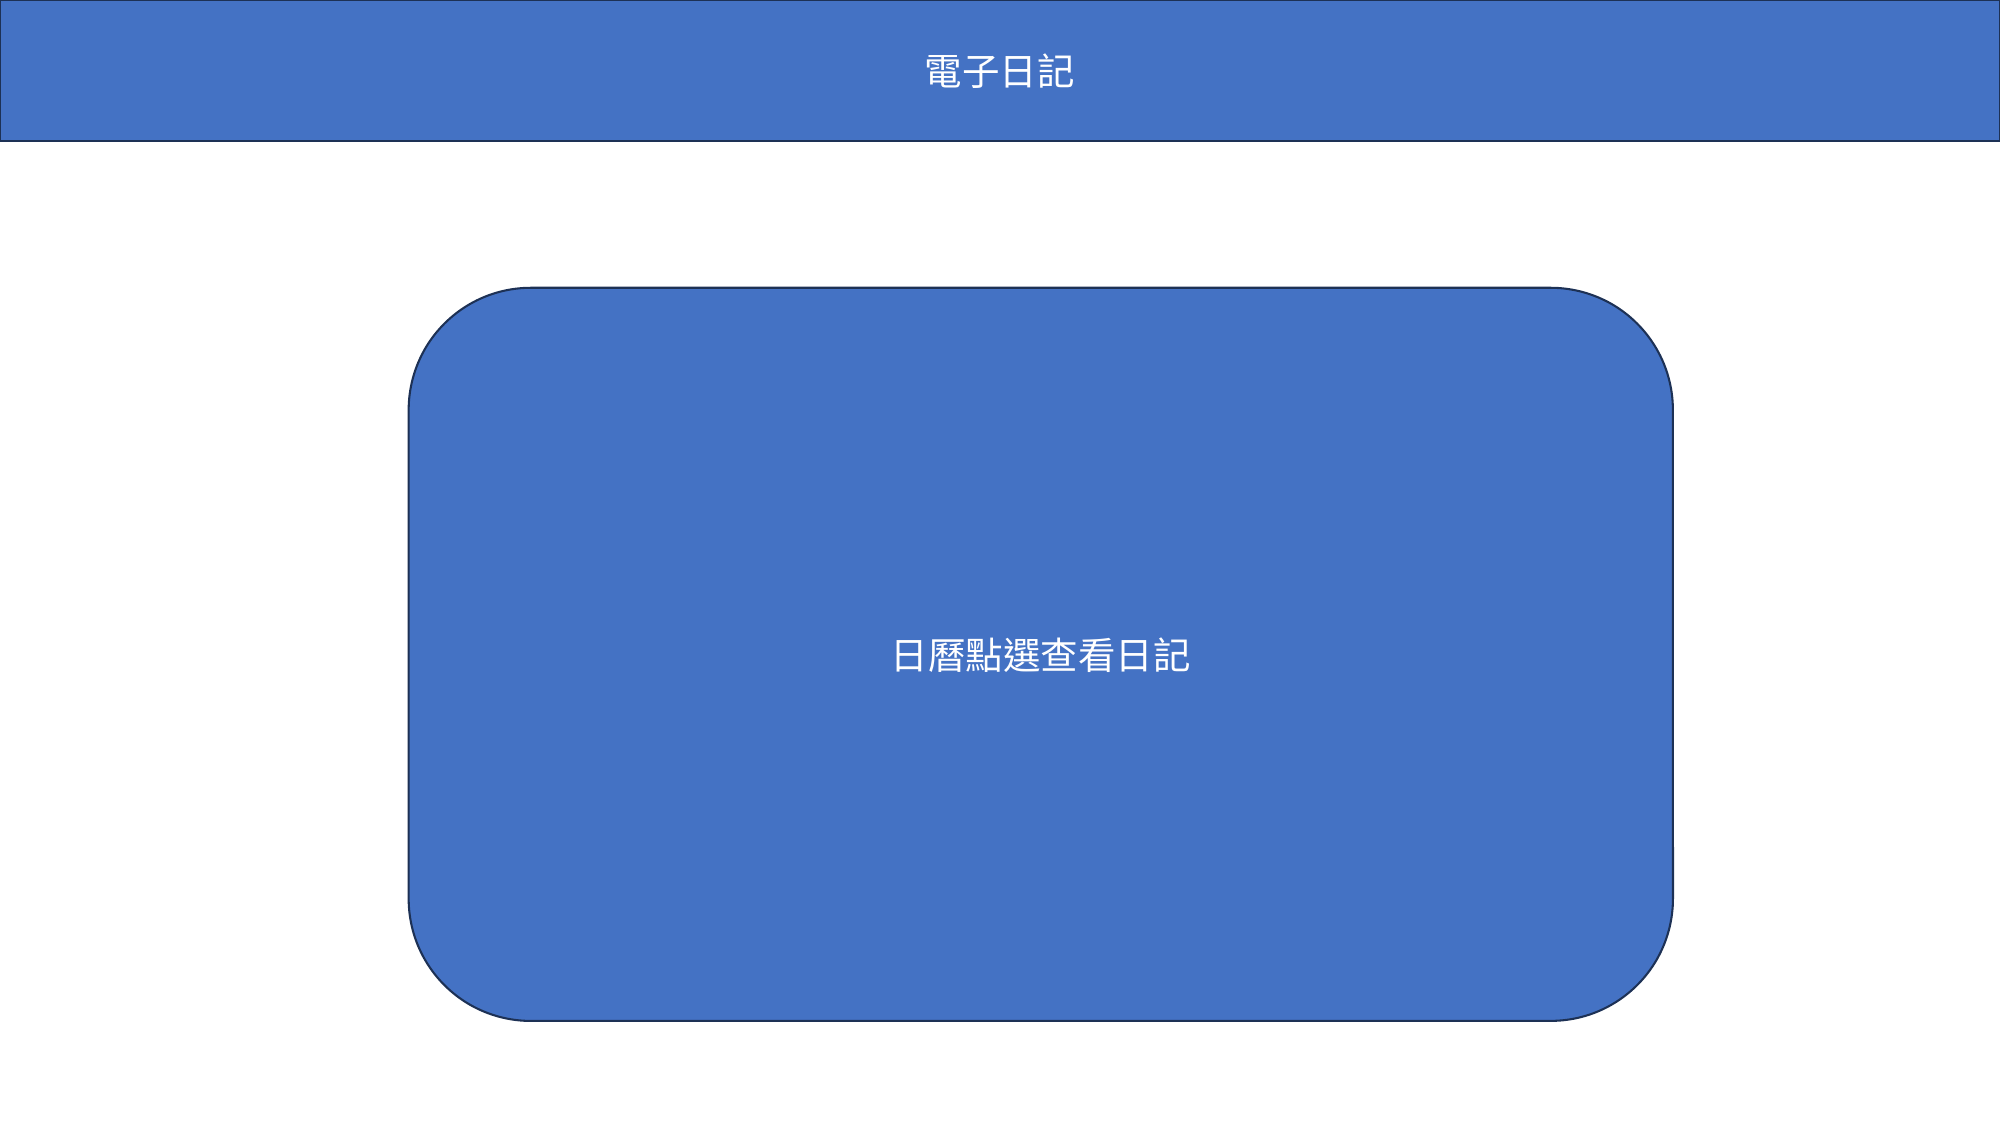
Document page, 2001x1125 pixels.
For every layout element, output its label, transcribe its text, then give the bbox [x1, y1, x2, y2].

text_box 電子日記 [0, 0, 2000, 142]
text_box 日曆點選查看日記 [407, 286, 1675, 1022]
